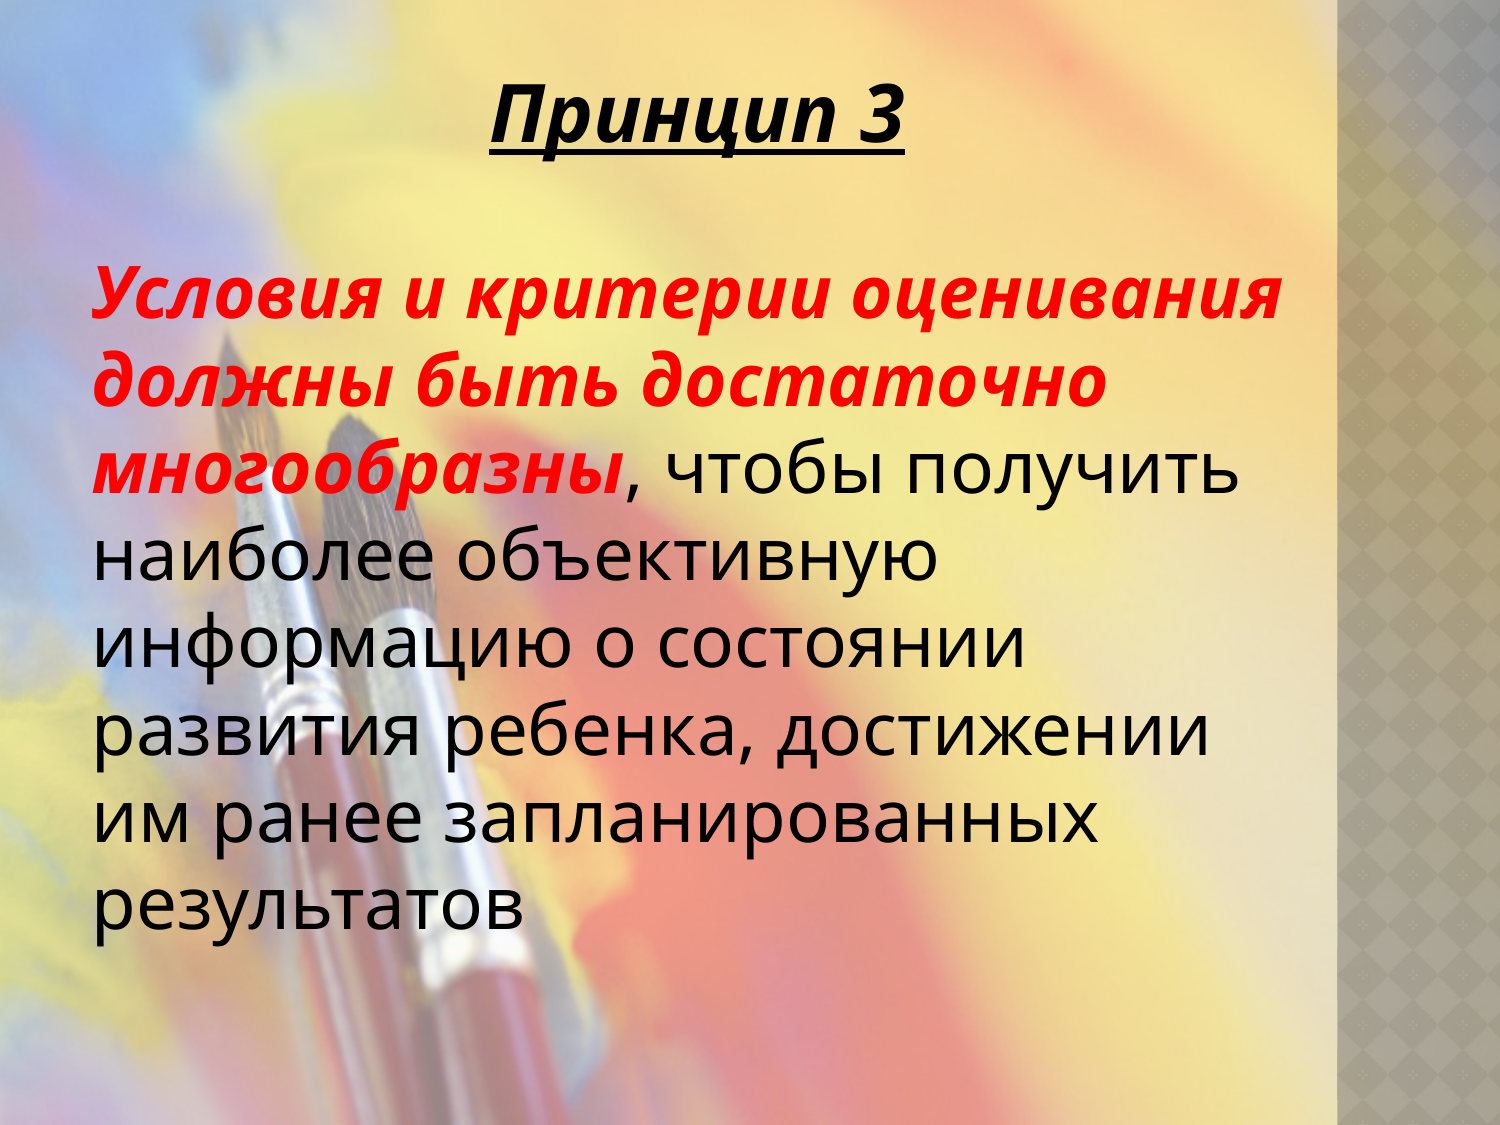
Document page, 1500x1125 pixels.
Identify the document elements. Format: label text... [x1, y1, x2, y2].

list Принцип 3 Условия и критерии оценивания должны быть достаточно многообразны, чтобы получить наиболее объективную информацию о состоянии развития ребенка, достижении им ранее запланированных результатов [76, 54, 1317, 953]
